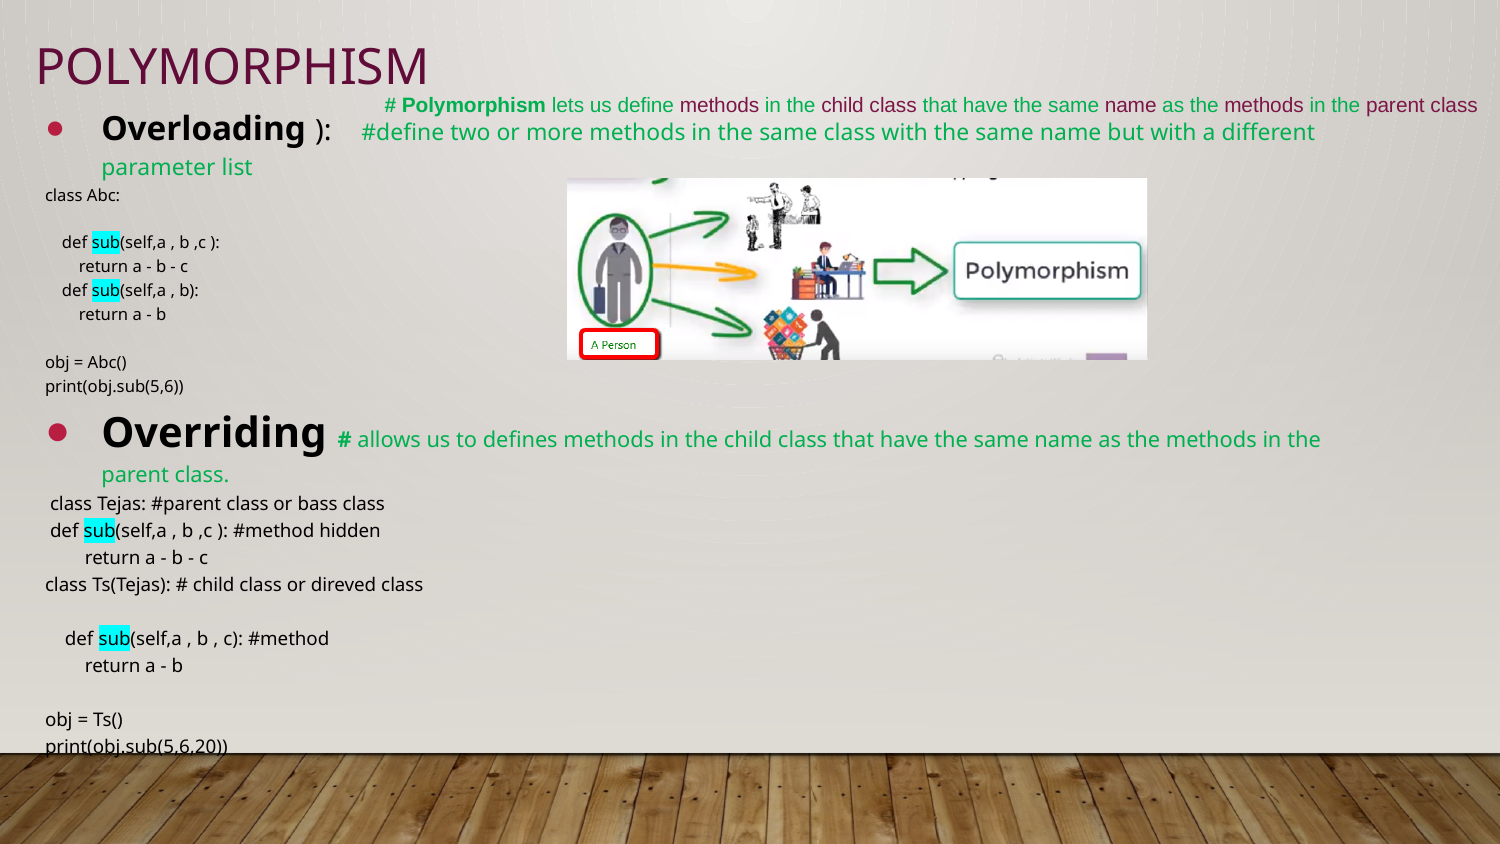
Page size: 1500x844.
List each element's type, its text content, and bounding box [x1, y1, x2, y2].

title Polymorphism [20, 26, 1418, 84]
text_box # Polymorphism lets us define methods in the child class that have the same name as the methods in the parent class [369, 84, 1493, 125]
picture [567, 178, 1148, 360]
picture [0, 753, 1500, 844]
list Overloading ): #define two or more methods in the same class with the same name but with a different parameter list class Abc: def sub(self,a , b ,c ): return a - b - c def sub(self,a , b): return a - b obj = Abc() print(obj.sub(5,6)) Overriding # allows us to defines methods in the child class that have the same name as the methods in the parent class. class Tejas: #parent class or bass class def sub(self,a , b ,c ): #method hidden return a - b - c class Ts(Tejas): # child class or direved class def sub(self,a , b , c): #method return a - b obj = Ts() print(obj.sub(5,6,20)) [11, 84, 1355, 489]
